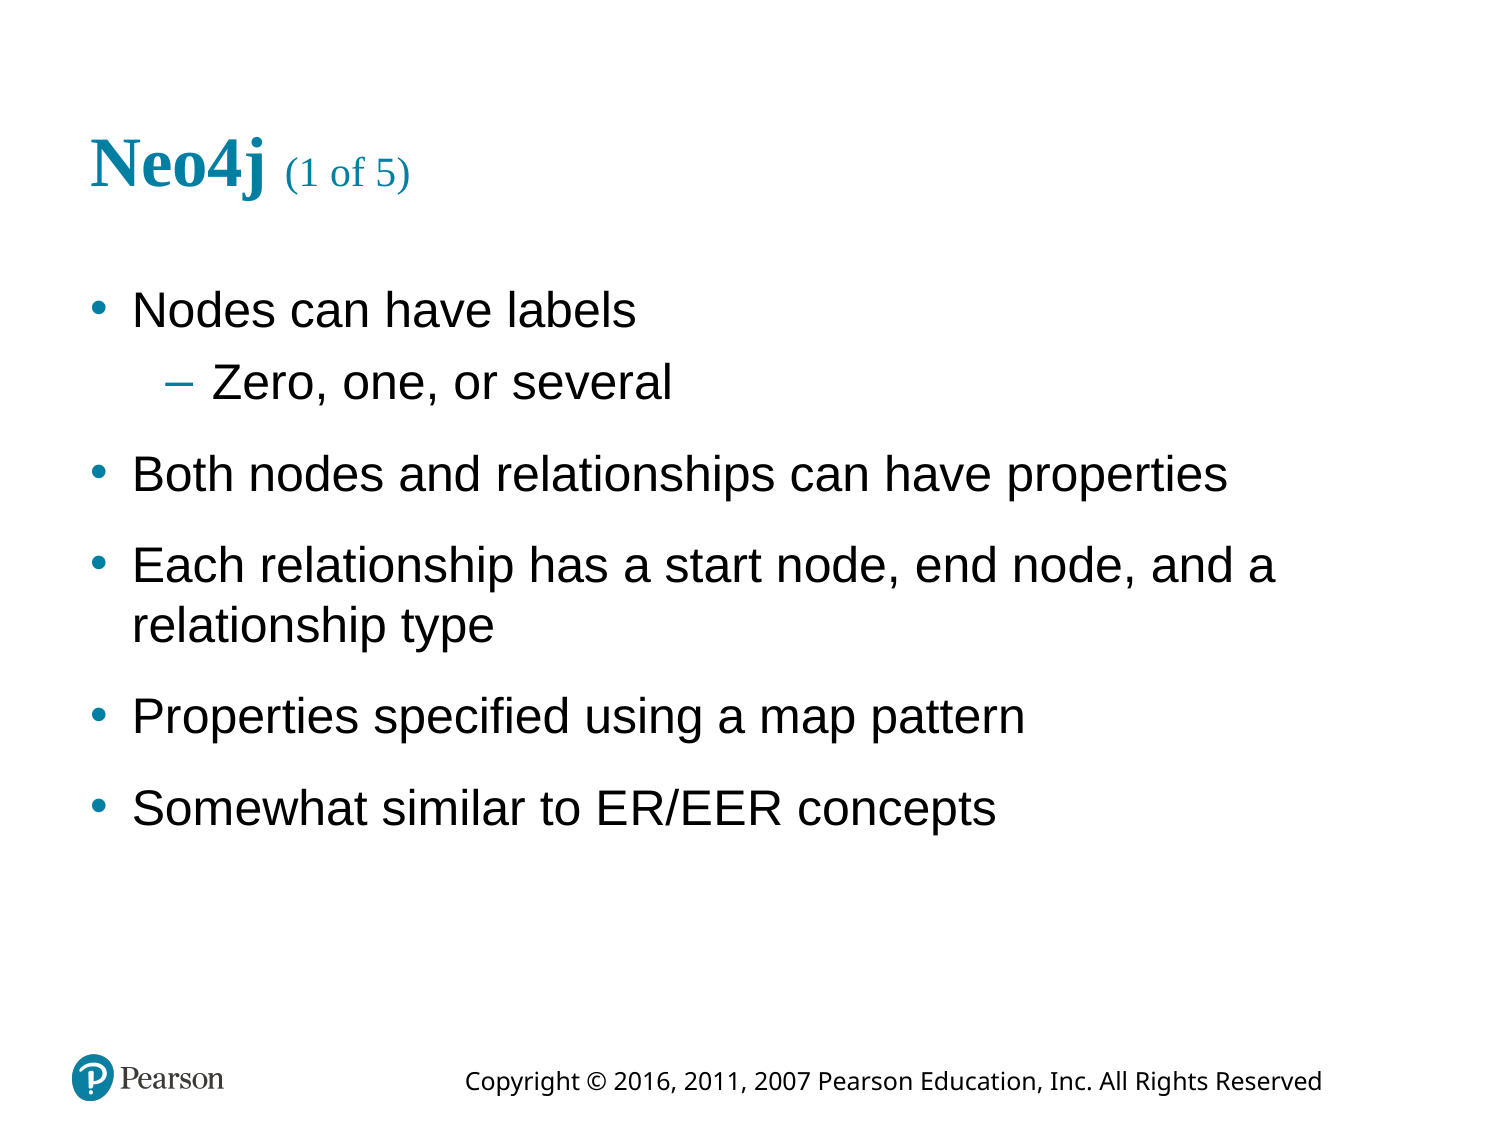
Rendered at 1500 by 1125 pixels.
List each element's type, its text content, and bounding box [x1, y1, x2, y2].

picture [72, 1054, 88, 1070]
picture [98, 1054, 224, 1101]
picture [80, 1063, 106, 1088]
list Nodes can have labels Zero, one, or several Both nodes and relationships can have properties Each relationship has a start node, end node, and a relationship type Properties specified using a map pattern Somewhat similar to E R/E E R concepts [75, 262, 1425, 1005]
title Neo4j (1 of 5) [75, 35, 1425, 216]
picture [72, 1087, 83, 1101]
